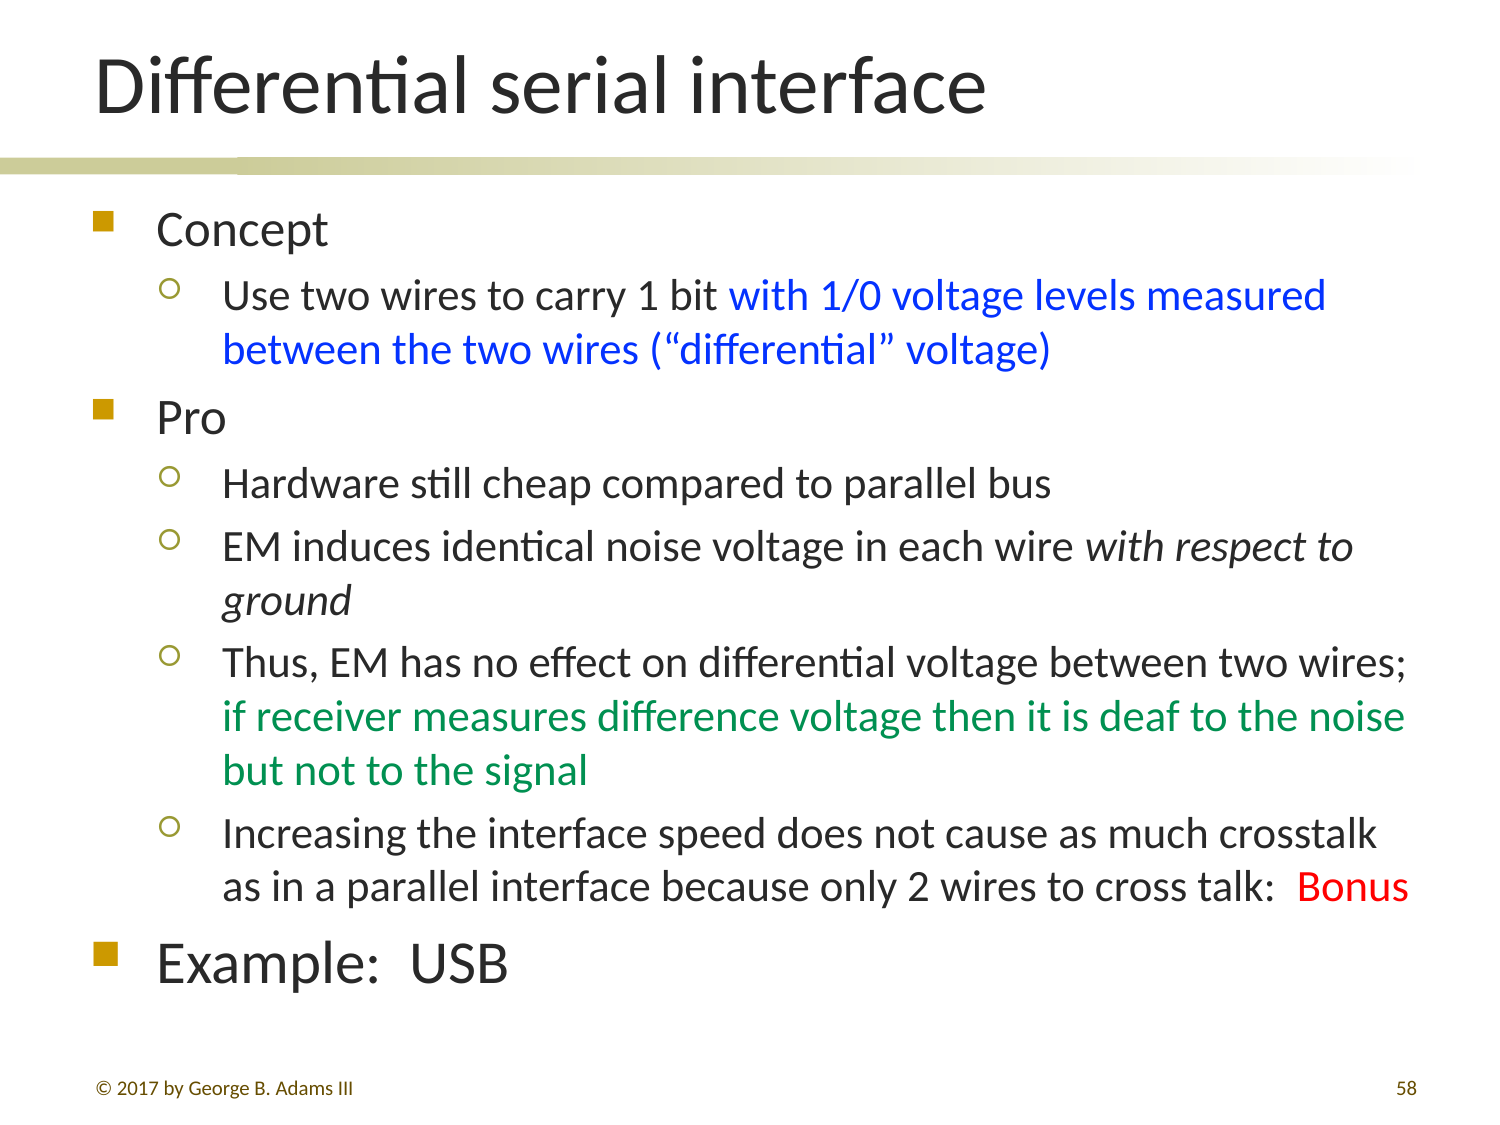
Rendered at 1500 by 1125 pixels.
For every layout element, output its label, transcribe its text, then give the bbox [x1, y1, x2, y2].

slide_number 58 [1119, 1067, 1433, 1099]
title Differential serial interface [79, 15, 1432, 139]
list Concept Use two wires to carry 1 bit with 1/0 voltage levels measured between the two wires (“differential” voltage) Pro Hardware still cheap compared to parallel bus EM induces identical noise voltage in each wire with respect to ground Thus, EM has no effect on differential voltage between two wires; if receiver measures difference voltage then it is deaf to the noise but not to the signal Increasing the interface speed does not cause as much crosstalk as in a parallel interface because only 2 wires to cross talk: Bonus Example: USB [75, 187, 1425, 1029]
slide_number © 2017 by George B. Adams III [79, 1067, 406, 1099]
